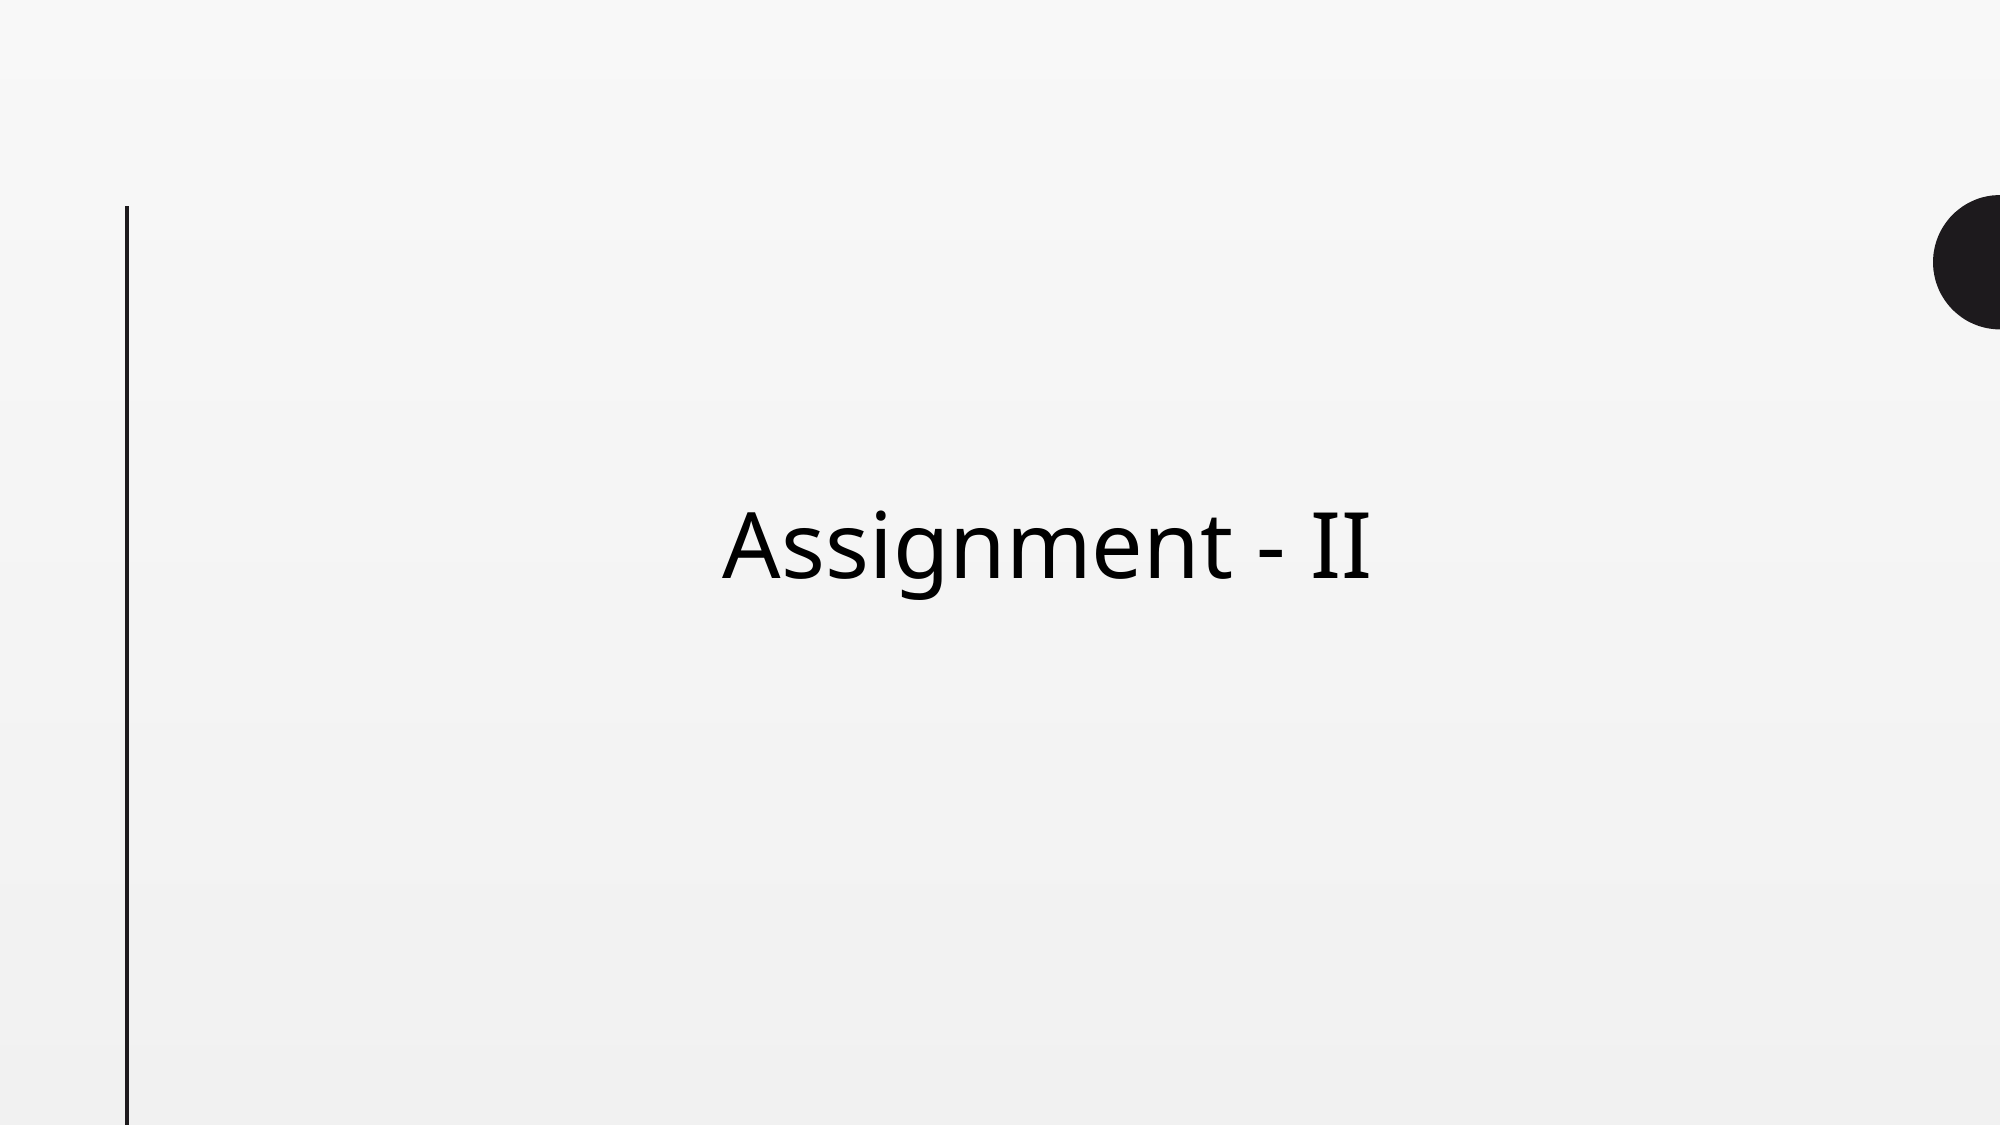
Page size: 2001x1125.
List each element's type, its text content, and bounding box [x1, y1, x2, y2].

text_box Assignment - II [206, 479, 1889, 605]
